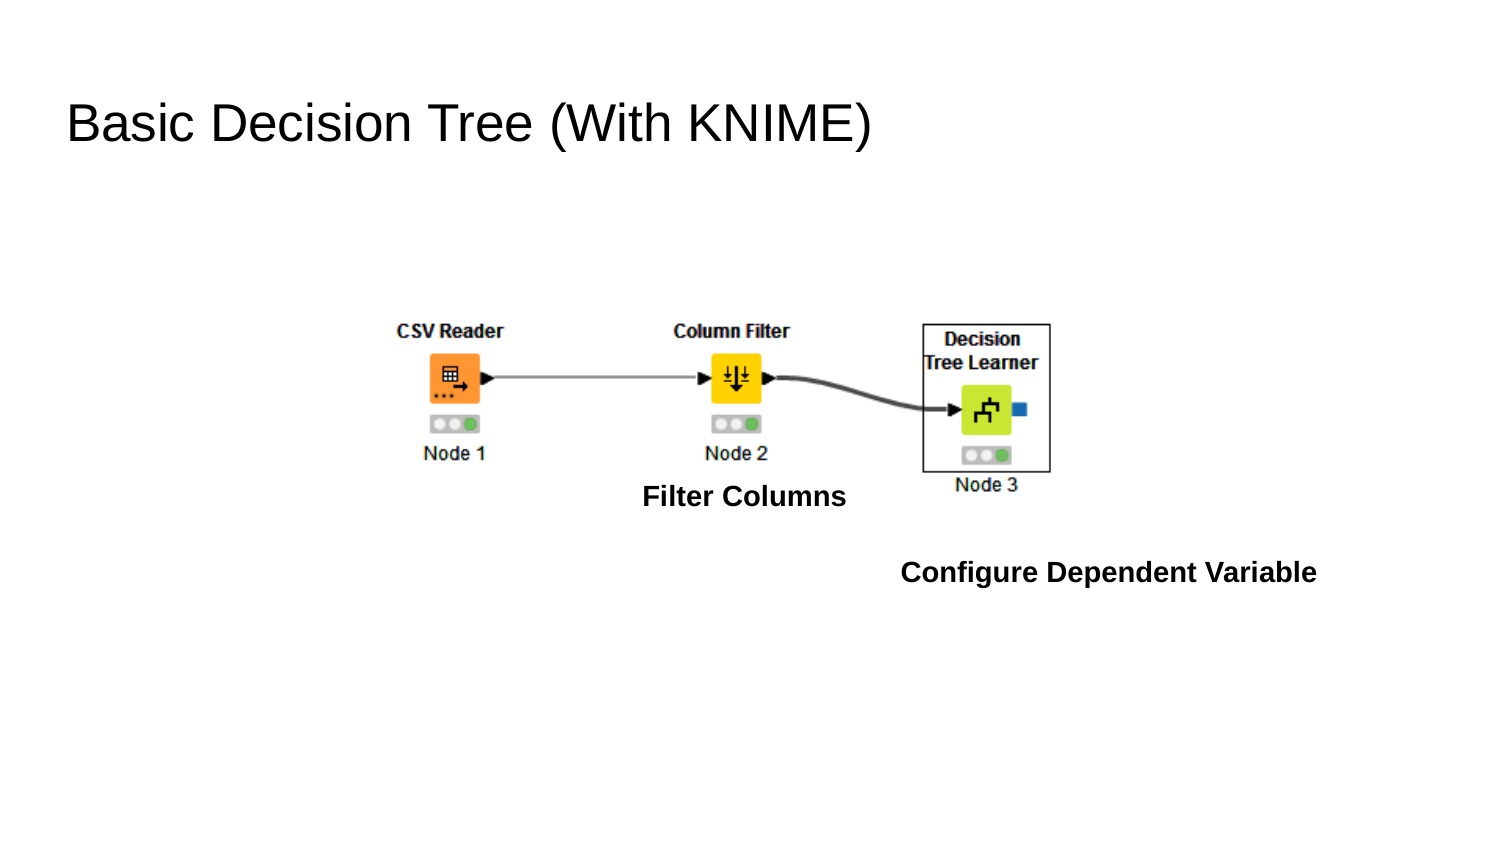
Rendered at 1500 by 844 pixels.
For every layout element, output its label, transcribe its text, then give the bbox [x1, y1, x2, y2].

picture [327, 287, 1173, 556]
text_box Configure Dependent Variable [885, 545, 1333, 596]
title Basic Decision Tree (With KNIME) [51, 72, 1449, 167]
